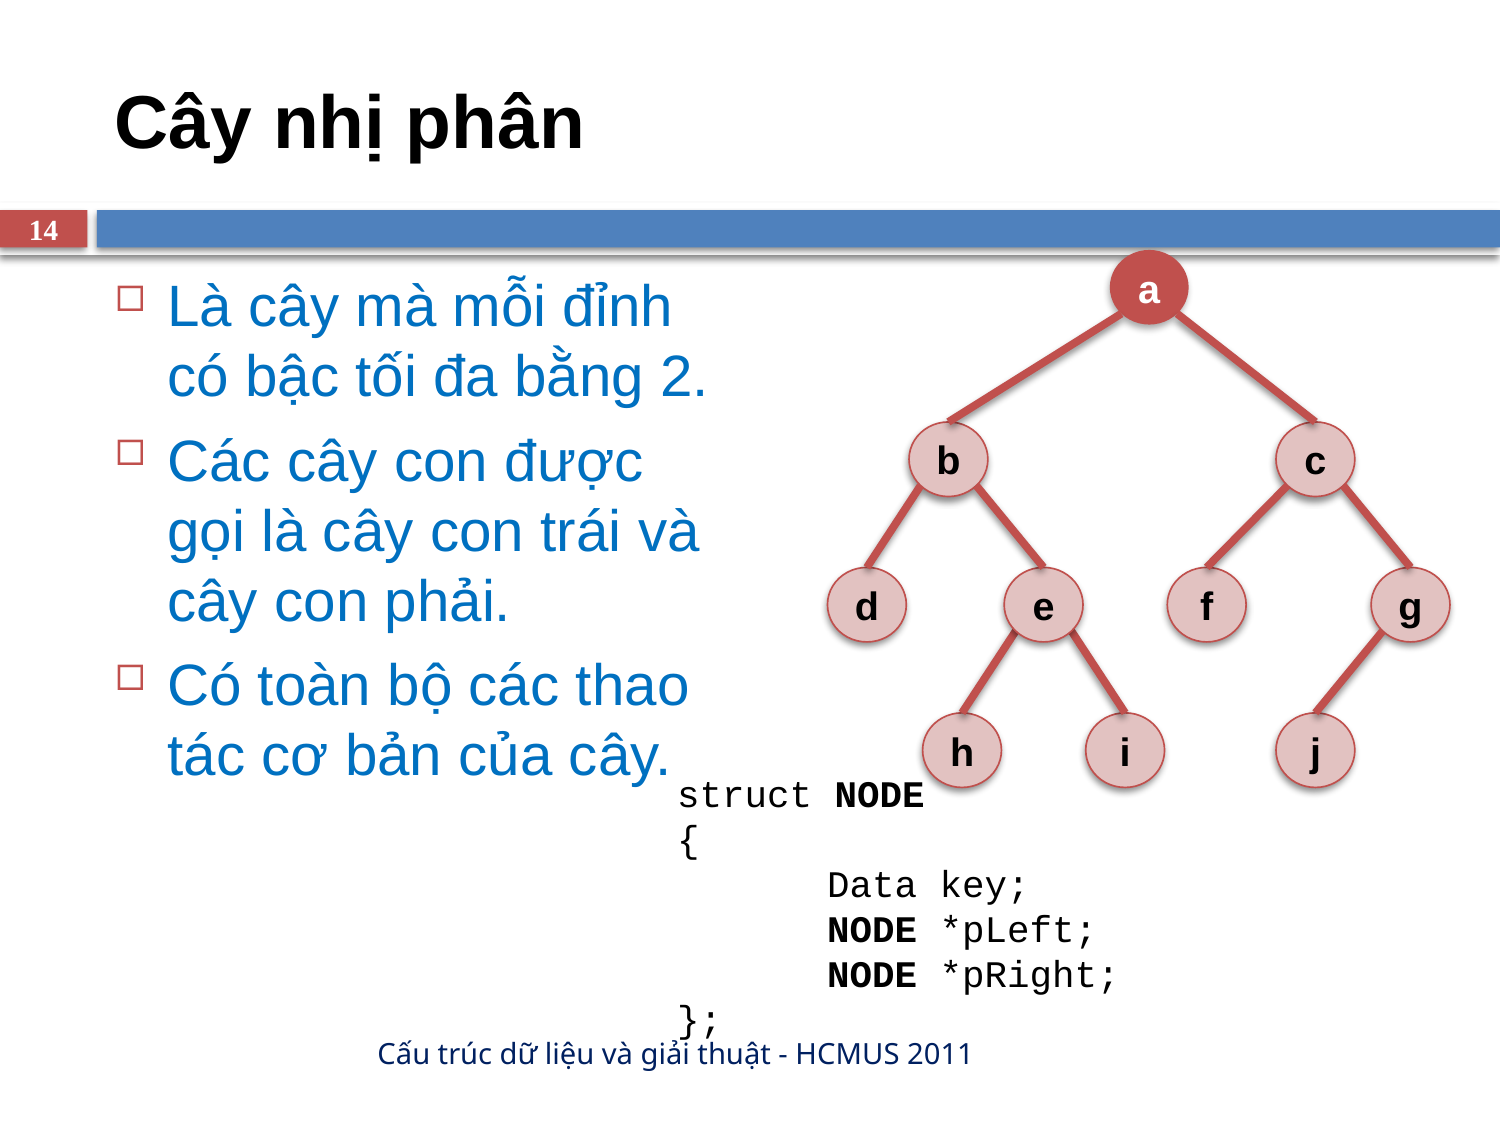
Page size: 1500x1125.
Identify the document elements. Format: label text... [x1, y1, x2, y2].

slide_number 14 [0, 208, 88, 249]
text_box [827, 249, 1451, 788]
list Là cây mà mỗi đỉnh có bậc tối đa bằng 2. Các cây con được gọi là cây con trái và cây con phải. Có toàn bộ các thao tác cơ bản của cây. [99, 260, 738, 1011]
title Cây nhị phân [99, 37, 1438, 200]
text_box struct NODE { Data key; NODE *pLeft; NODE *pRight; }; [662, 762, 1350, 1048]
footer Cấu trúc dữ liệu và giải thuật - HCMUS 2011 [99, 1024, 990, 1085]
